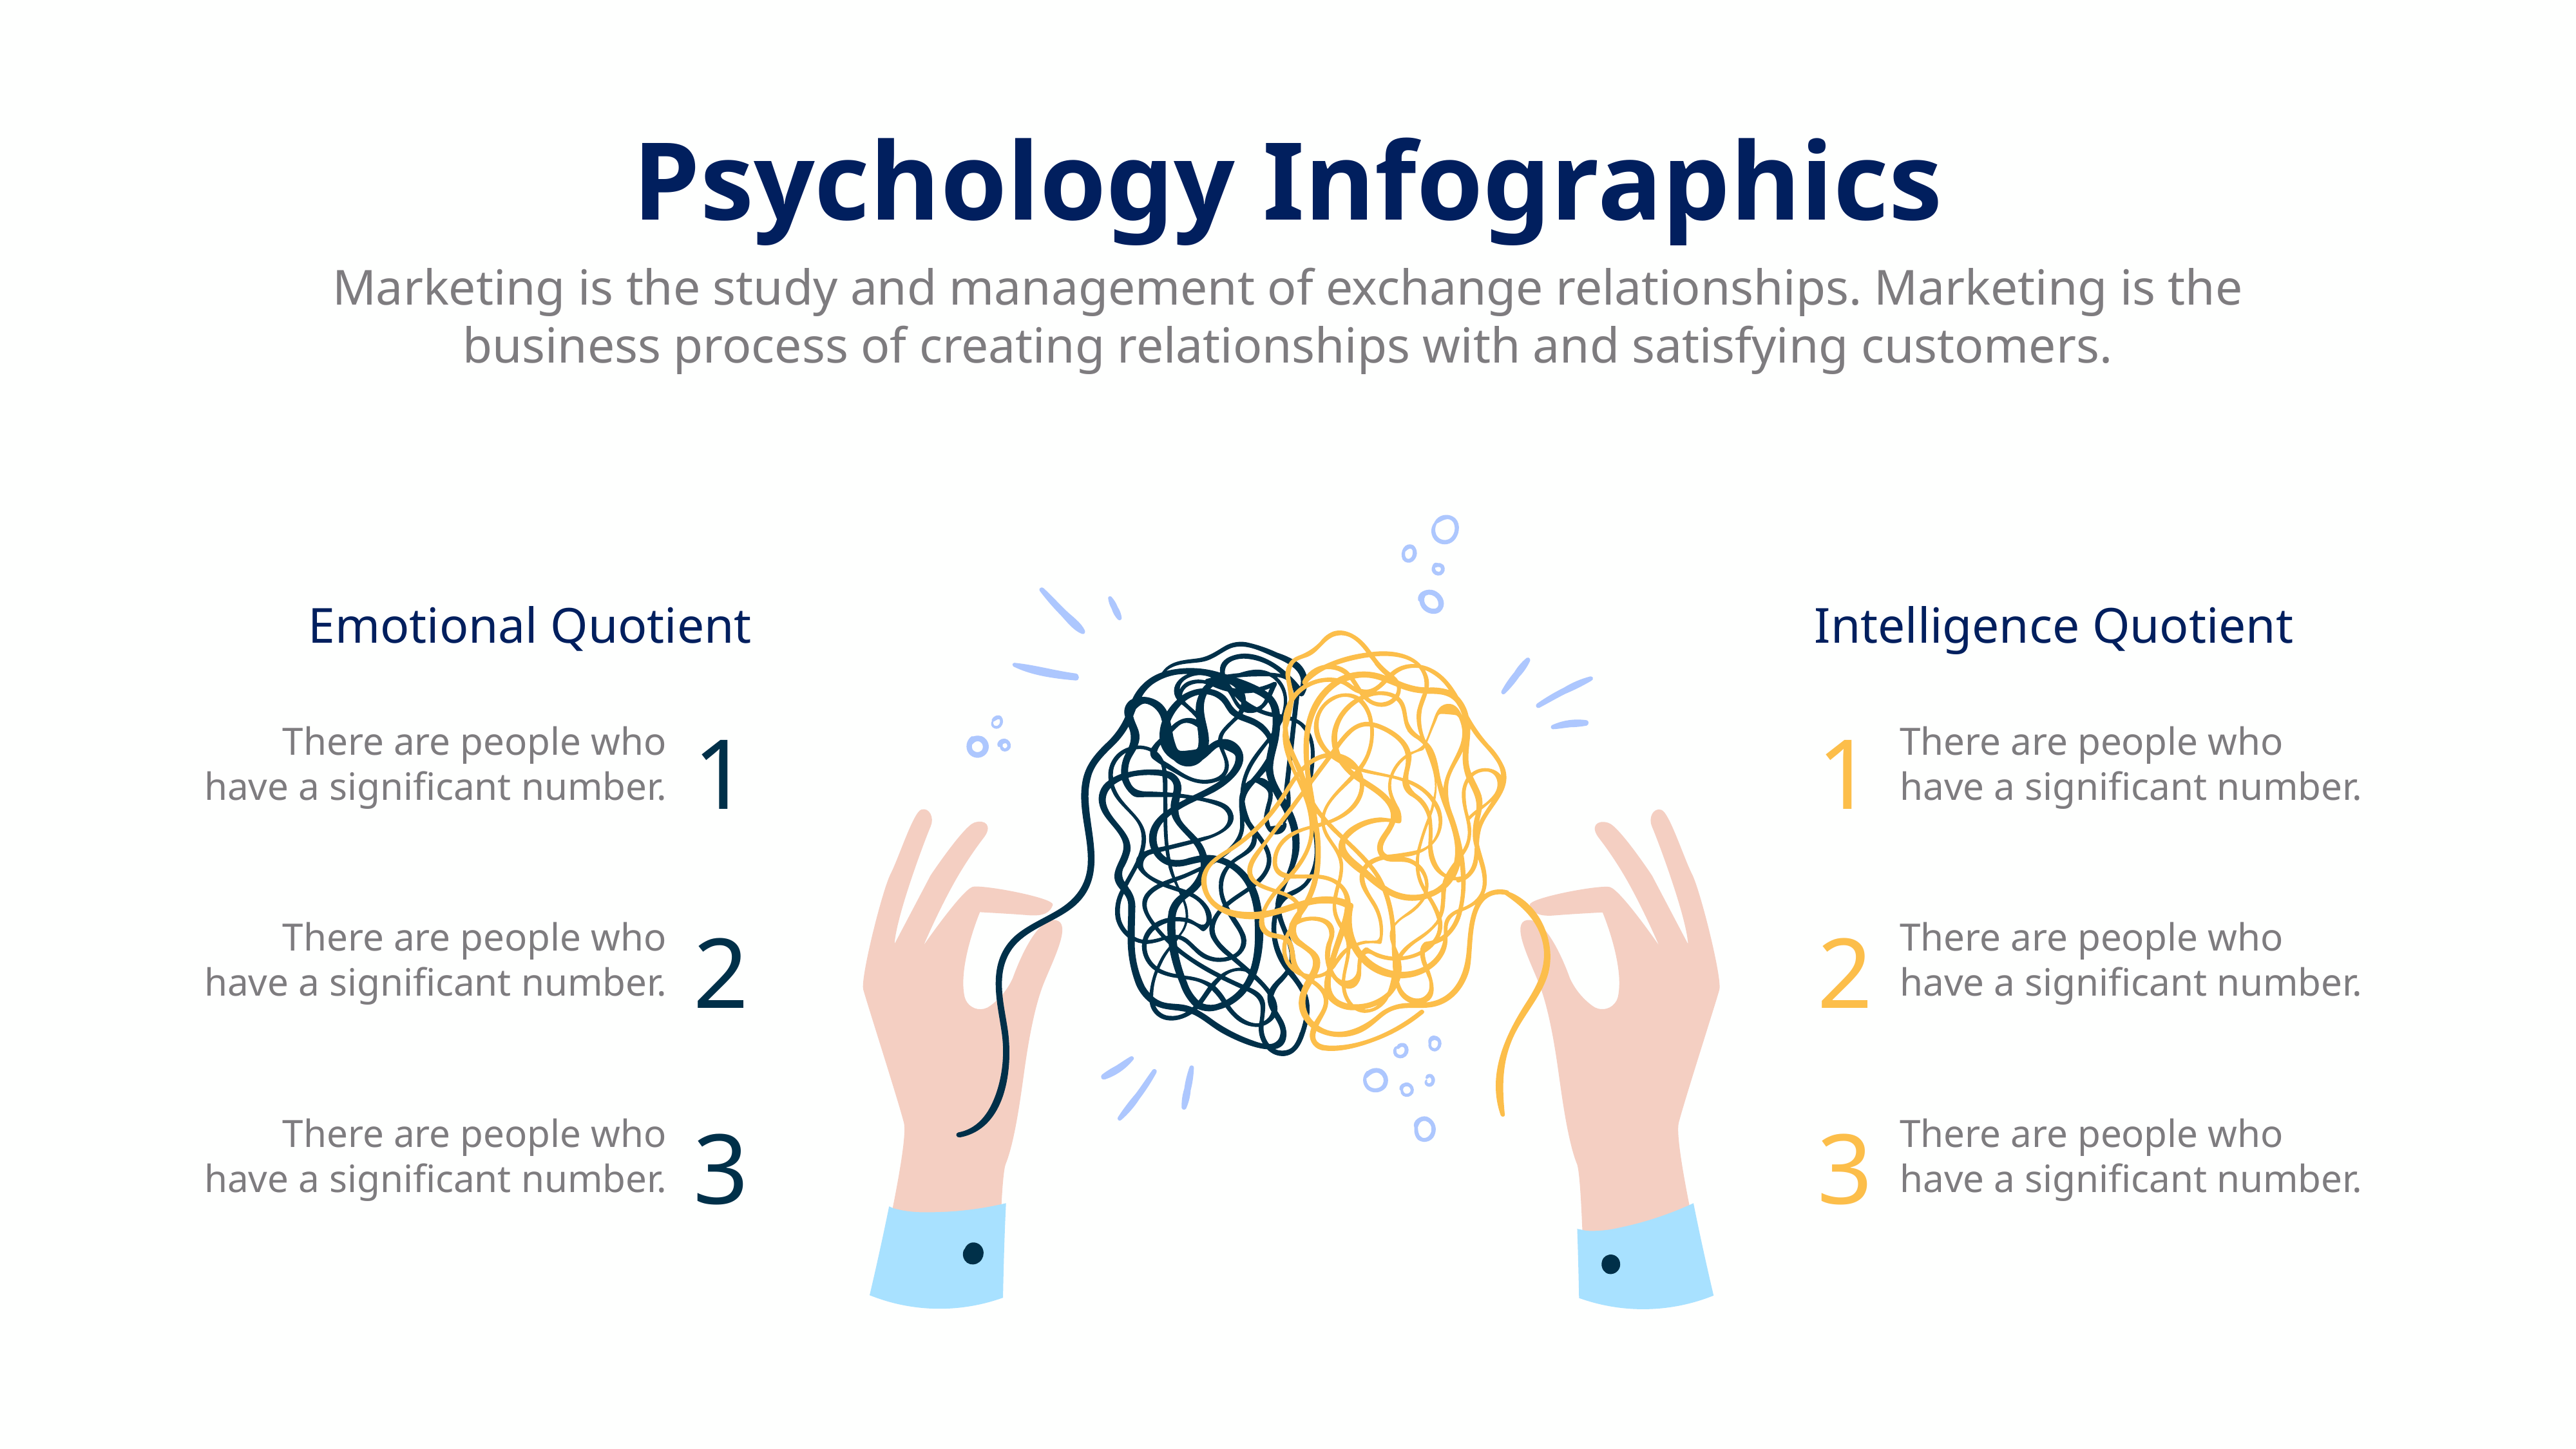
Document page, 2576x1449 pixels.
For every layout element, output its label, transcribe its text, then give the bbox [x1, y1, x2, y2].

text_box [1577, 1203, 1714, 1309]
text_box [956, 1130, 966, 1138]
text_box Psychology Infographics [623, 108, 1953, 247]
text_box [1782, 589, 2377, 1230]
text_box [966, 515, 1594, 1142]
text_box [962, 1242, 984, 1265]
text_box [863, 809, 1013, 1212]
text_box [1601, 1255, 1621, 1274]
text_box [189, 589, 783, 1230]
text_box [870, 1203, 1006, 1309]
text_box [1570, 809, 1720, 1231]
text_box Marketing is the study and management of exchange relationships. Marketing is the business process of creating relationships with and satisfying customers. [281, 251, 2295, 377]
